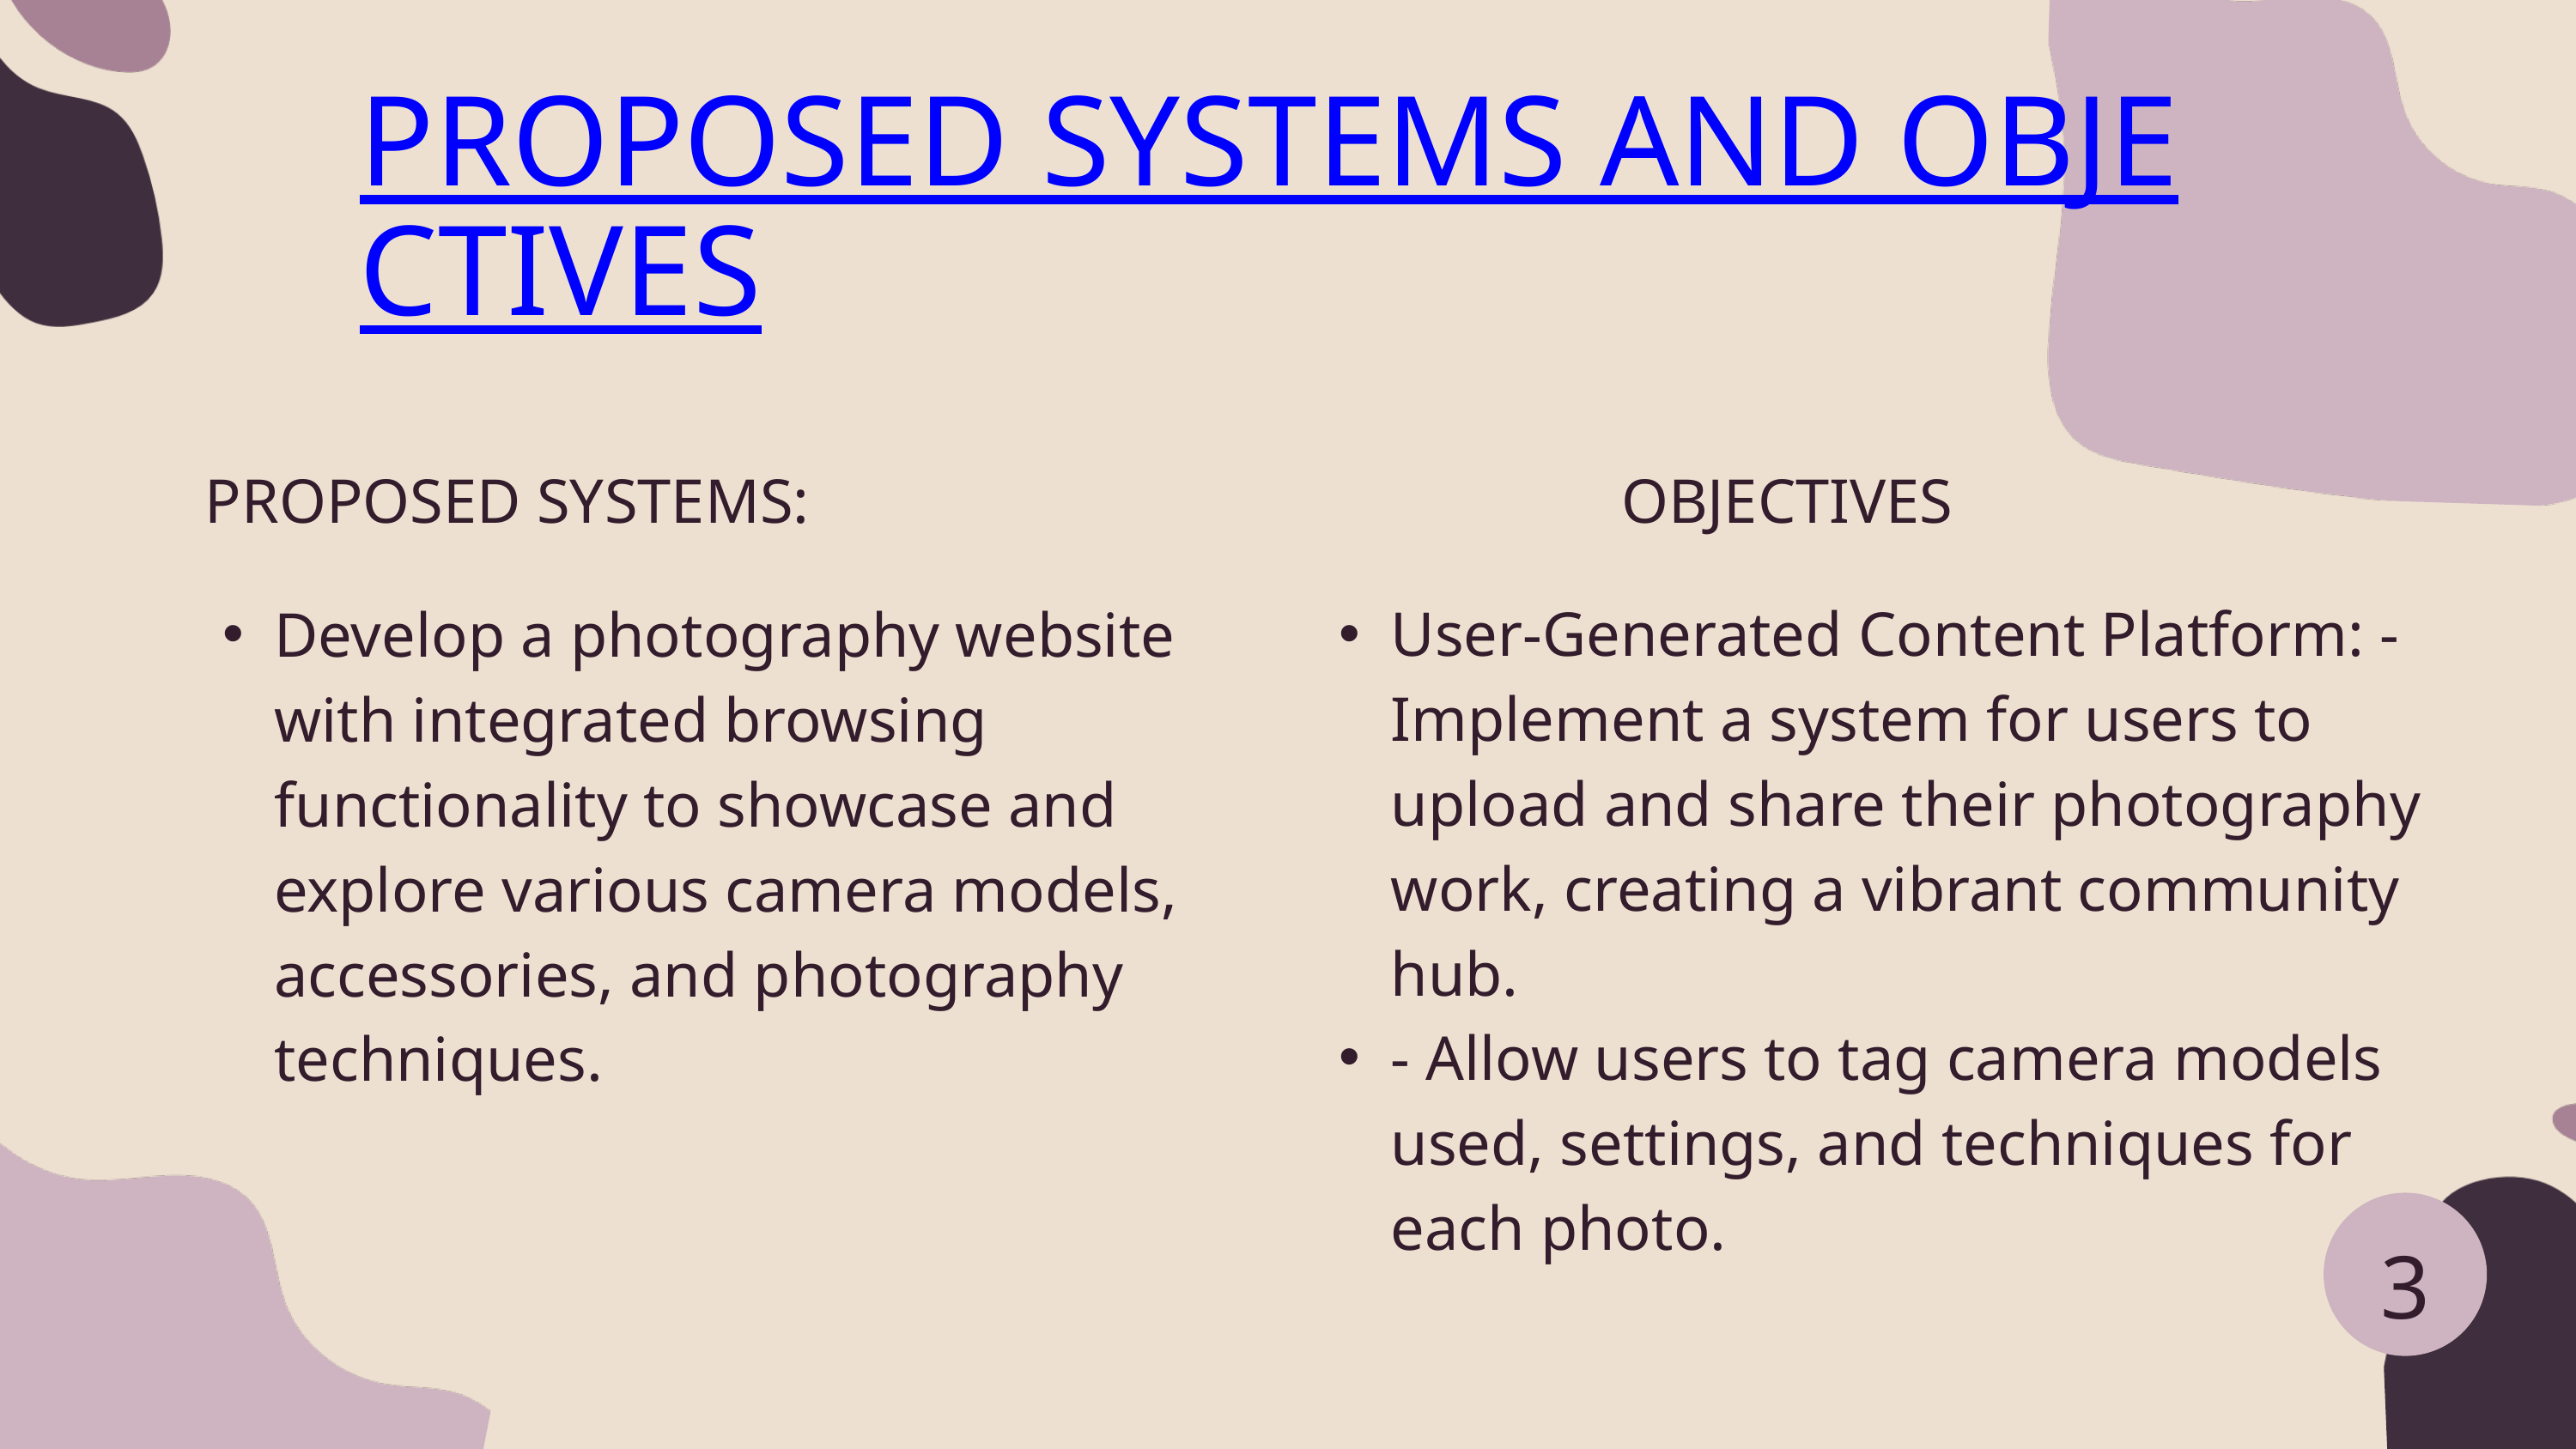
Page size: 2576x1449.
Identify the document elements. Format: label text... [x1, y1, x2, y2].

text_box OBJECTIVES [1621, 451, 2034, 536]
text_box User-Generated Content Platform: - Implement a system for users to upload and share their photography work, creating a vibrant community hub. - Allow users to tag camera models used, settings, and techniques for each photo. [1287, 584, 2444, 1263]
text_box [2384, 1100, 2576, 1449]
text_box Develop a photography website with integrated browsing functionality to showcase and explore various camera models, accessories, and photography techniques. [171, 585, 1212, 1094]
text_box PROPOSED SYSTEMS AND​ OBJECTIVES [359, 55, 2216, 231]
text_box PROPOSED SYSTEMS: [204, 451, 1358, 536]
text_box [2034, 0, 2576, 507]
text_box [2321, 1192, 2490, 1356]
text_box [0, 960, 558, 1449]
text_box [0, 0, 172, 330]
